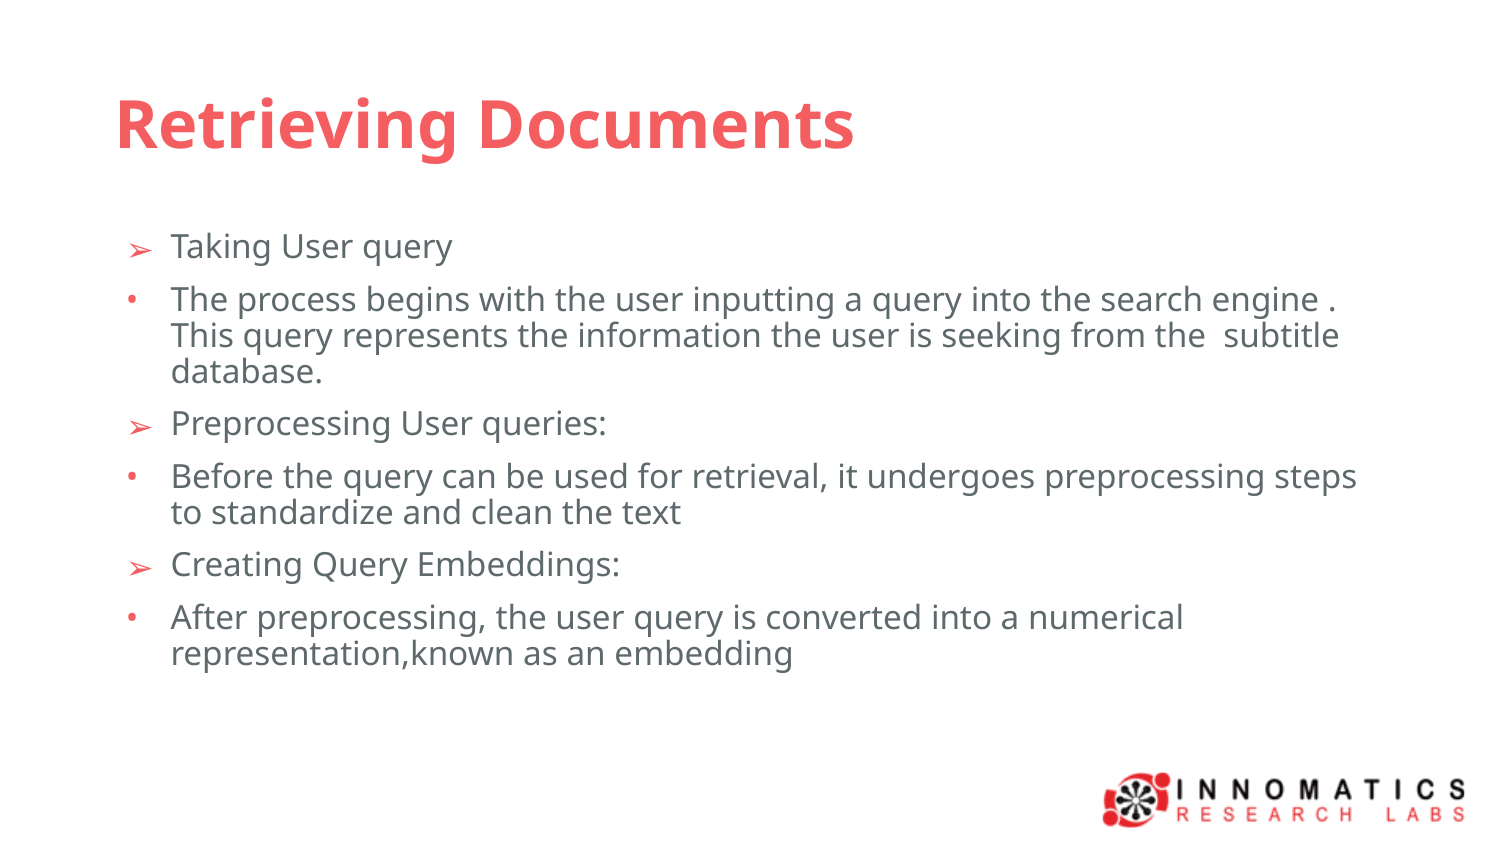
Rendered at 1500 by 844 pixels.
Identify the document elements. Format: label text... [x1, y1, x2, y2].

list Taking User query The process begins with the user inputting a query into the search engine . This query represents the information the user is seeking from the subtitle database. Preprocessing User queries: Before the query can be used for retrieval, it undergoes preprocessing steps to standardize and clean the text Creating Query Embeddings: After preprocessing, the user query is converted into a numerical representation,known as an embedding [103, 224, 1397, 760]
title Retrieving Documents [103, 44, 1397, 208]
picture [1084, 760, 1482, 844]
